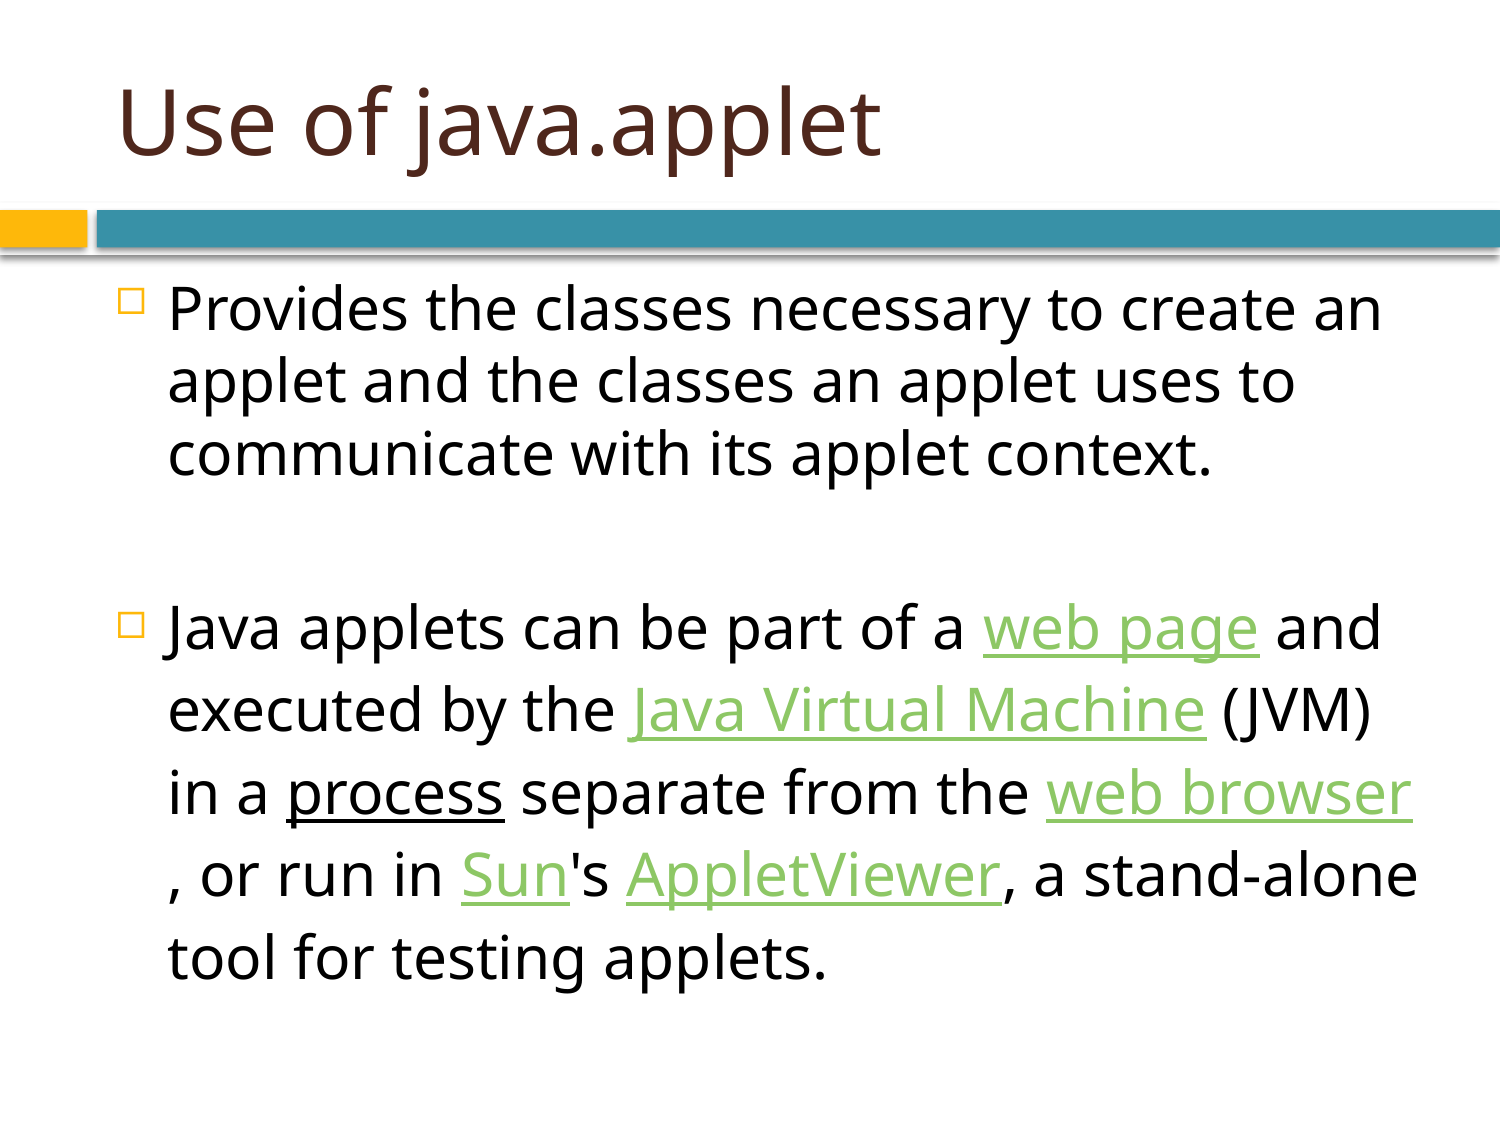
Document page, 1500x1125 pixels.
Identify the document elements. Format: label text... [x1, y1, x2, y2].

list Provides the classes necessary to create an applet and the classes an applet uses to communicate with its applet context. Java applets can be part of a web page and executed by the Java Virtual Machine (JVM) in a process separate from the web browser, or run in Sun's AppletViewer, a stand-alone tool for testing applets. [100, 262, 1438, 1000]
title Use of java.applet [100, 37, 1438, 200]
